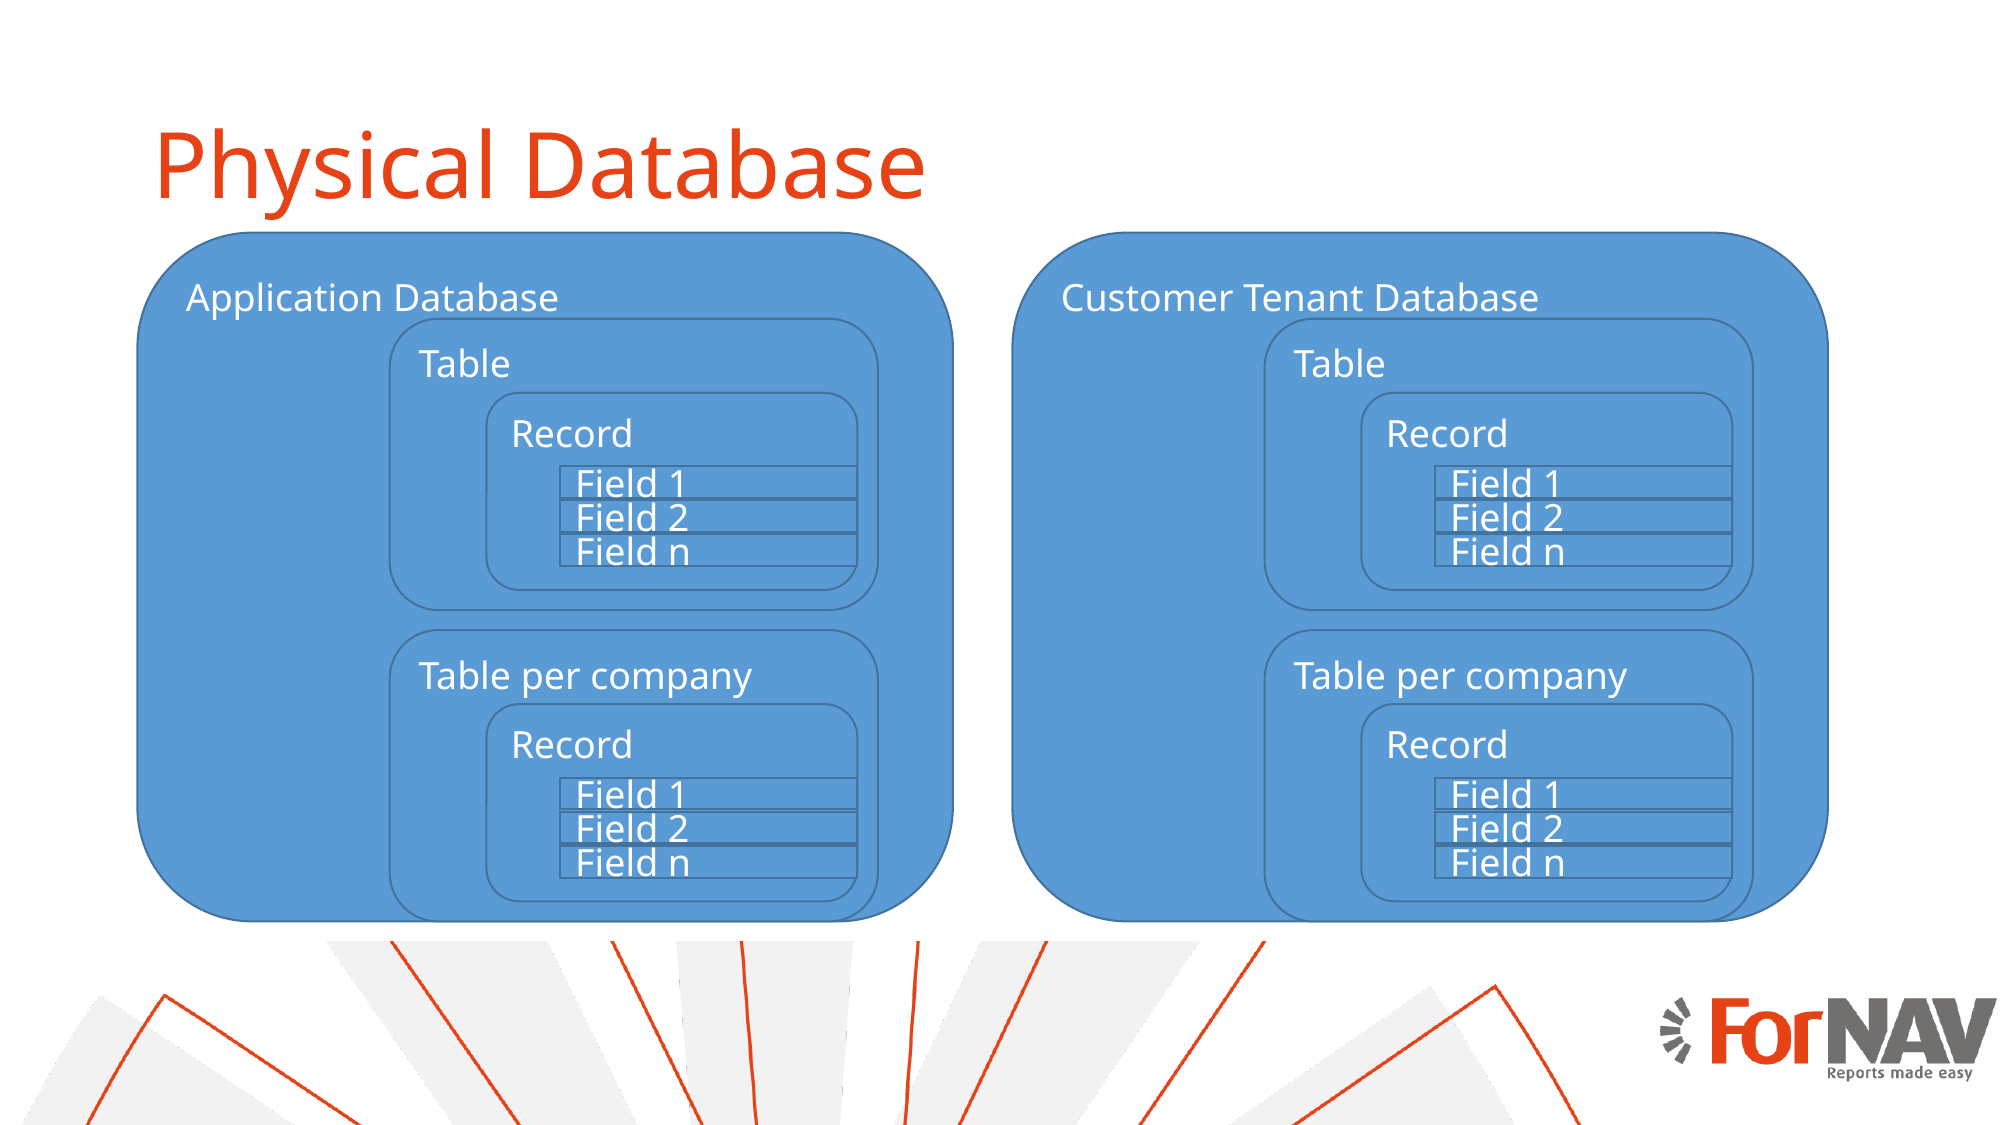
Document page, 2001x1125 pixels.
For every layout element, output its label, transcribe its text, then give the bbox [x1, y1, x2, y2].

text_box Table [1263, 317, 1754, 612]
text_box Field n [559, 845, 858, 879]
text_box Field 1 [1434, 777, 1733, 810]
text_box Table per company [388, 629, 879, 923]
text_box Record [485, 391, 859, 592]
text_box Application Database [136, 278, 954, 923]
text_box Field n [559, 533, 858, 567]
text_box Table per company [1263, 629, 1754, 923]
text_box Field 1 [559, 777, 858, 810]
text_box Field 1 [1434, 465, 1733, 499]
text_box Field n [1434, 533, 1733, 567]
text_box Field 2 [559, 499, 858, 533]
text_box Record [485, 703, 859, 903]
text_box Record [1360, 391, 1734, 592]
picture [0, 941, 2001, 1125]
text_box Customer Tenant Database [1011, 231, 1829, 923]
text_box Field n [1434, 845, 1733, 879]
text_box Field 1 [559, 465, 858, 499]
text_box Record [1360, 703, 1734, 903]
text_box Field 2 [559, 811, 858, 845]
text_box Table [388, 317, 879, 612]
text_box Field 2 [1434, 499, 1733, 533]
title Physical Database [137, 59, 1863, 278]
text_box Field 2 [1434, 811, 1733, 845]
